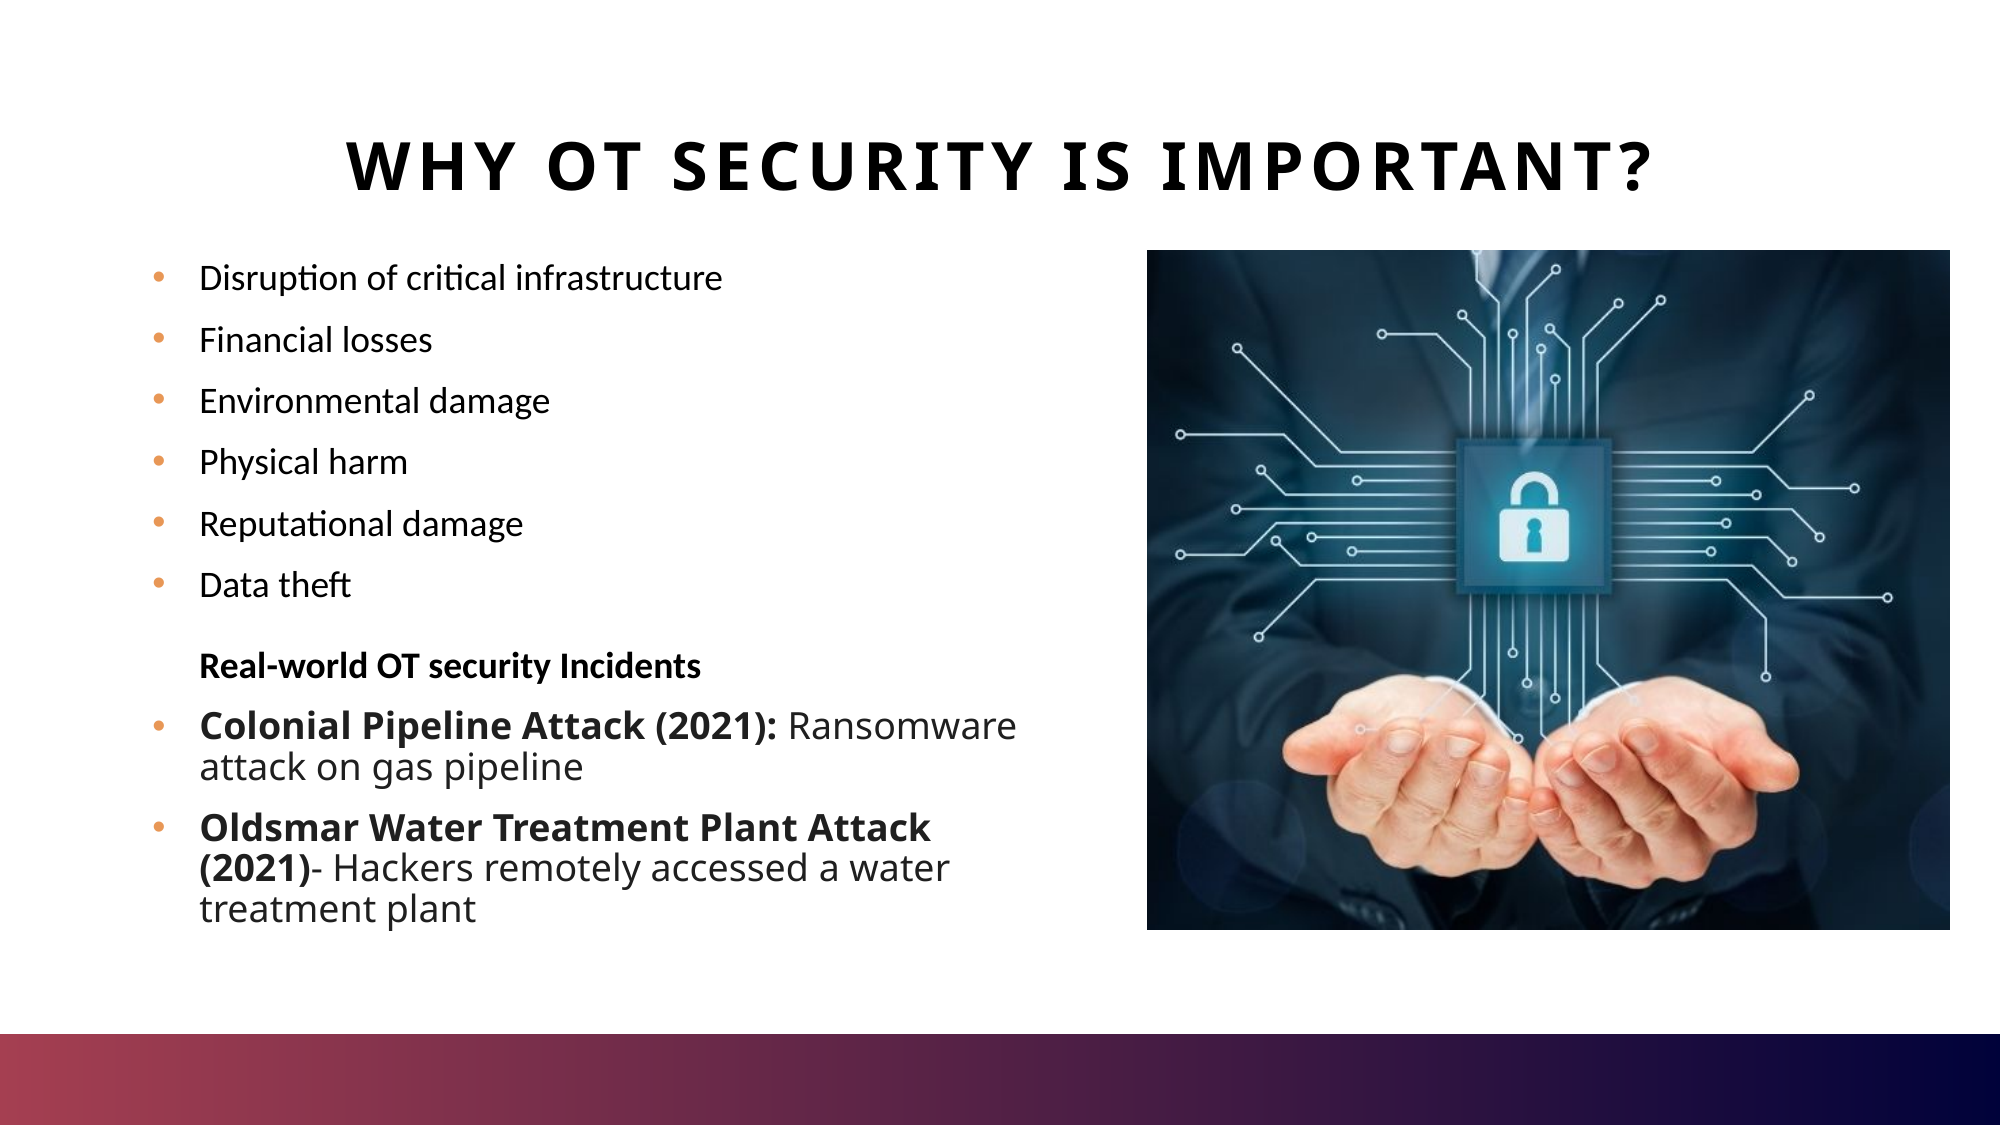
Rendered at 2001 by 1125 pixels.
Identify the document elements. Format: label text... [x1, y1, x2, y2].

list Disruption of critical infrastructure Financial losses Environmental damage Physical harm Reputational damage Data theft Real-world OT security Incidents Colonial Pipeline Attack (2021): Ransomware attack on gas pipeline Oldsmar Water Treatment Plant Attack (2021)- Hackers remotely accessed a water treatment plant [137, 250, 1077, 1011]
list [1146, 250, 1951, 931]
title Why OT Security is Important? [137, 60, 1863, 278]
